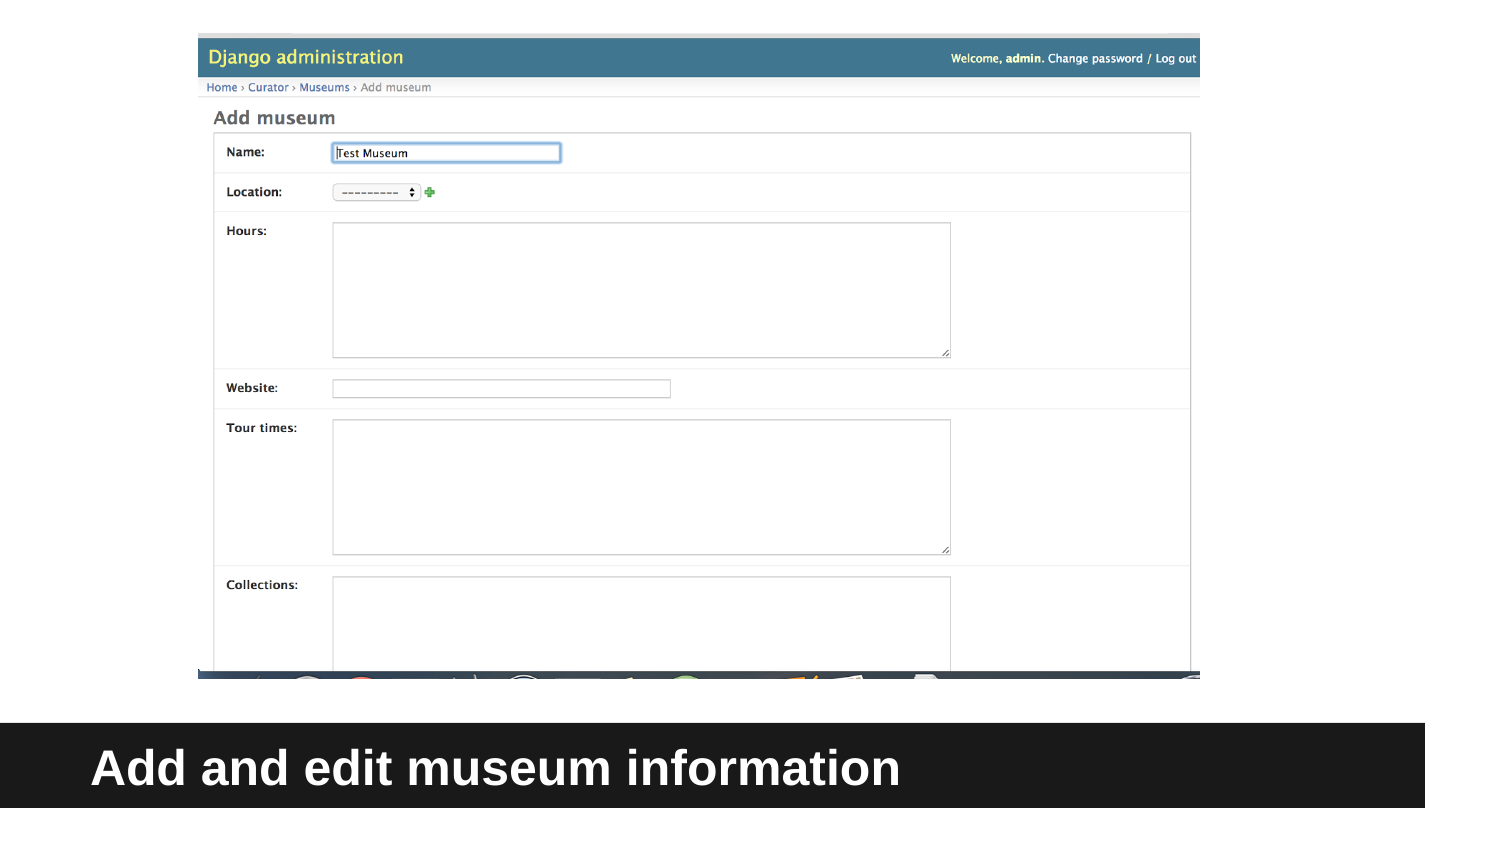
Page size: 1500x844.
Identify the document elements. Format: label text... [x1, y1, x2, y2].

list Add and edit museum information [75, 722, 1425, 808]
picture [198, 33, 1200, 680]
